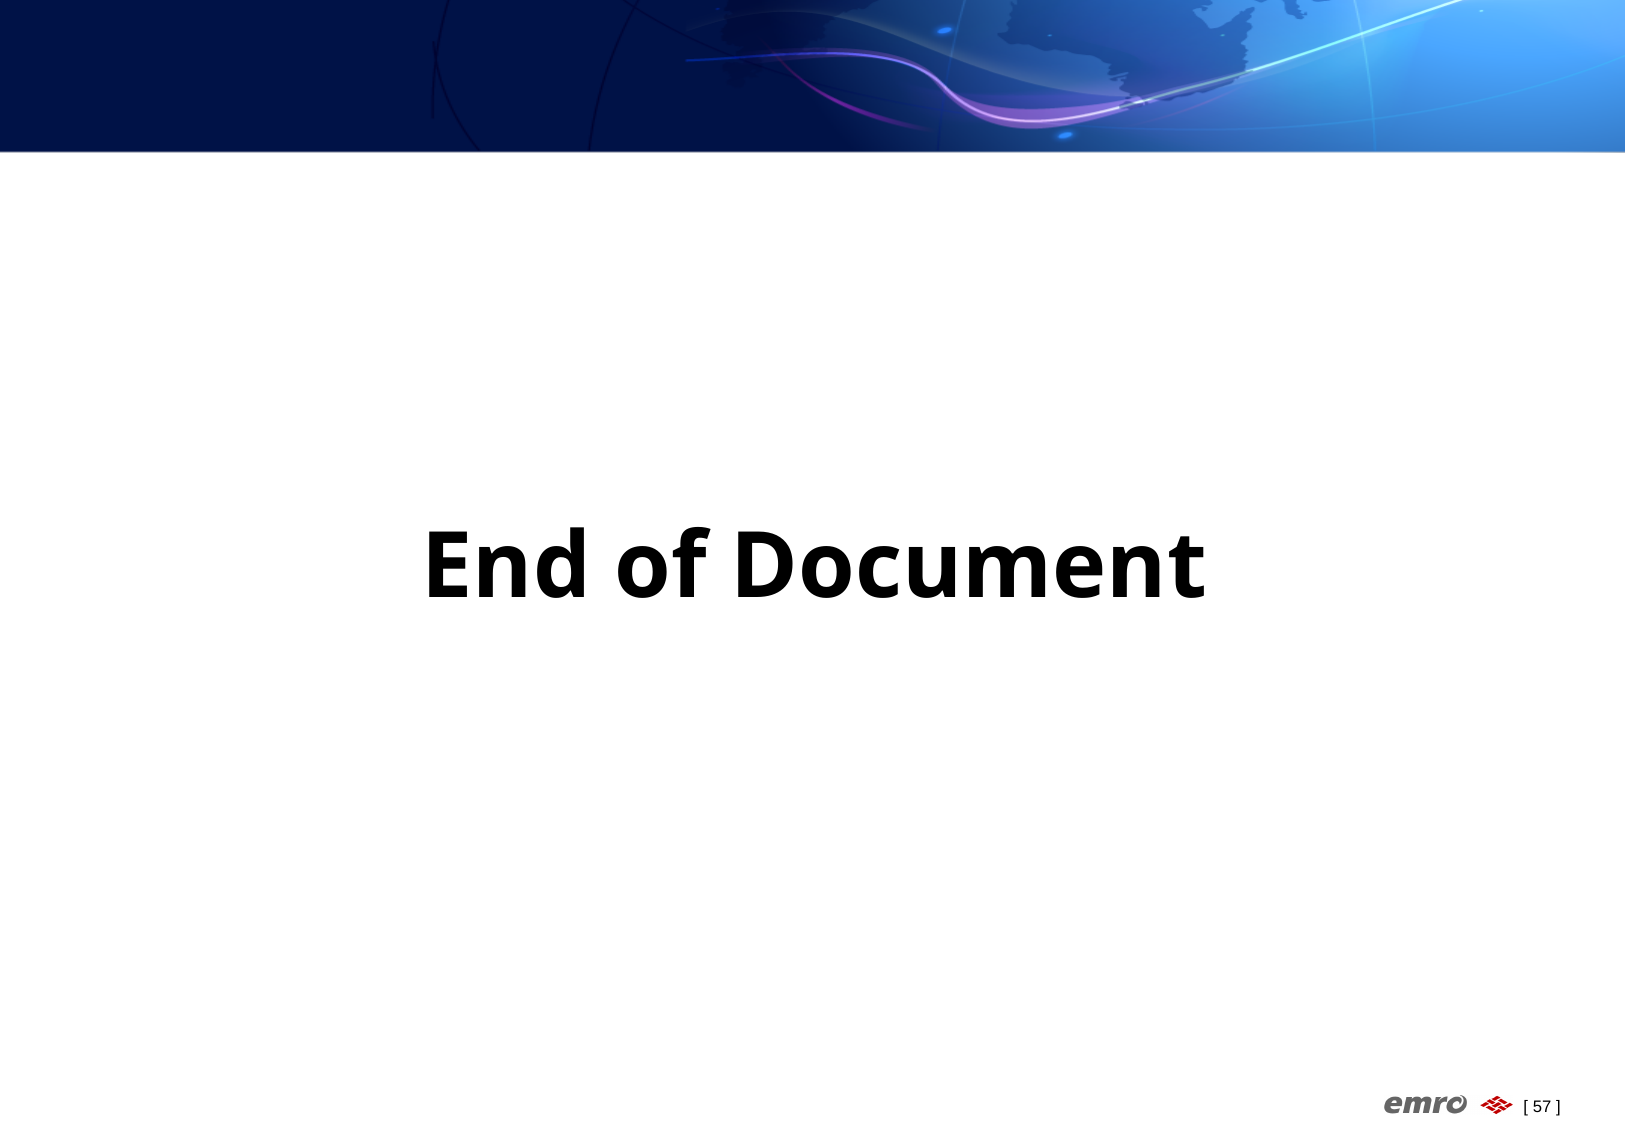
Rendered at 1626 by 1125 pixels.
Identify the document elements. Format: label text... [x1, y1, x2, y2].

picture [1384, 1095, 1513, 1115]
text_box End of Document [184, 416, 1444, 705]
picture [0, 0, 1625, 152]
